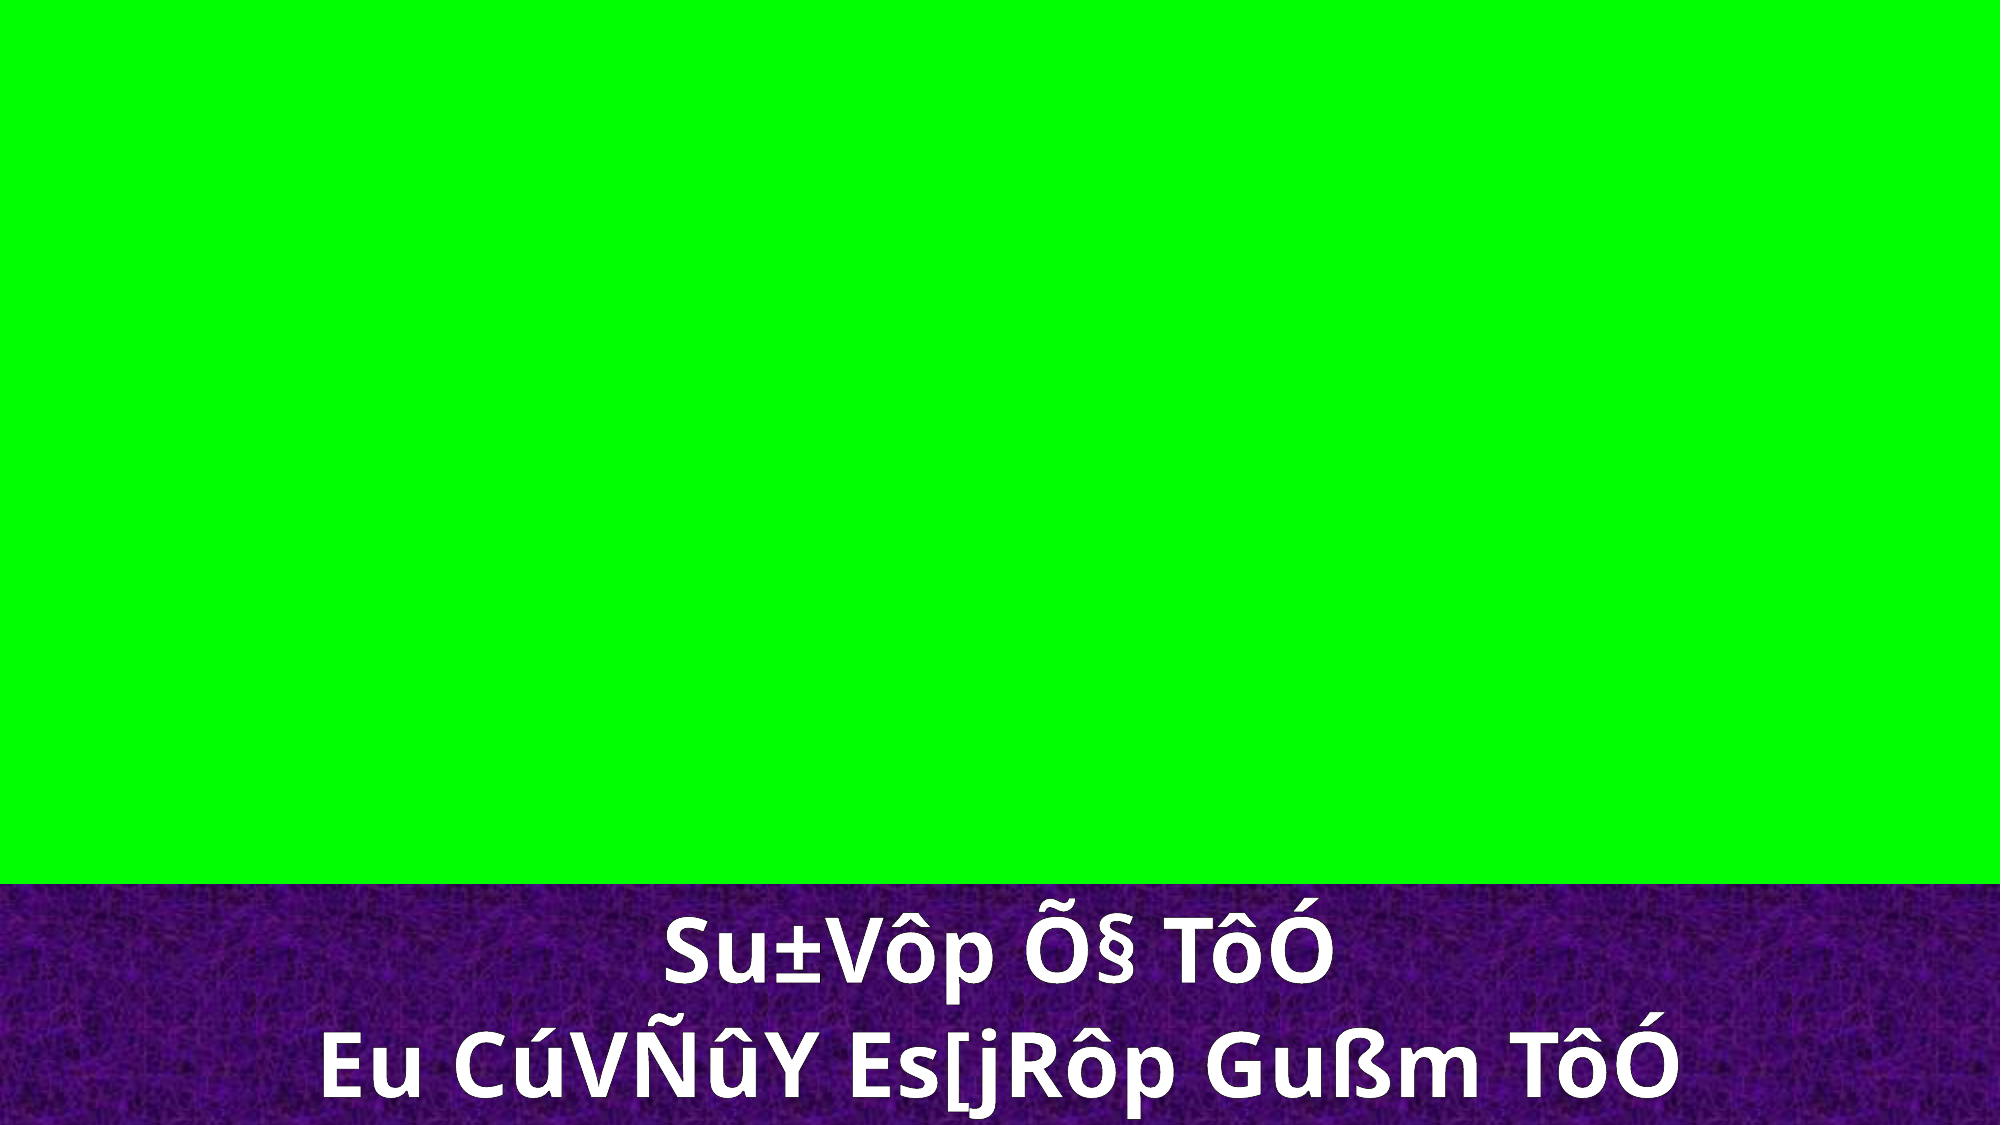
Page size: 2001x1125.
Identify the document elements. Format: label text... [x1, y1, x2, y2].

text_box Su±Vôp Õ§ TôÓ Eu CúVÑûY Es[jRôp Gußm TôÓ [0, 879, 2000, 1124]
